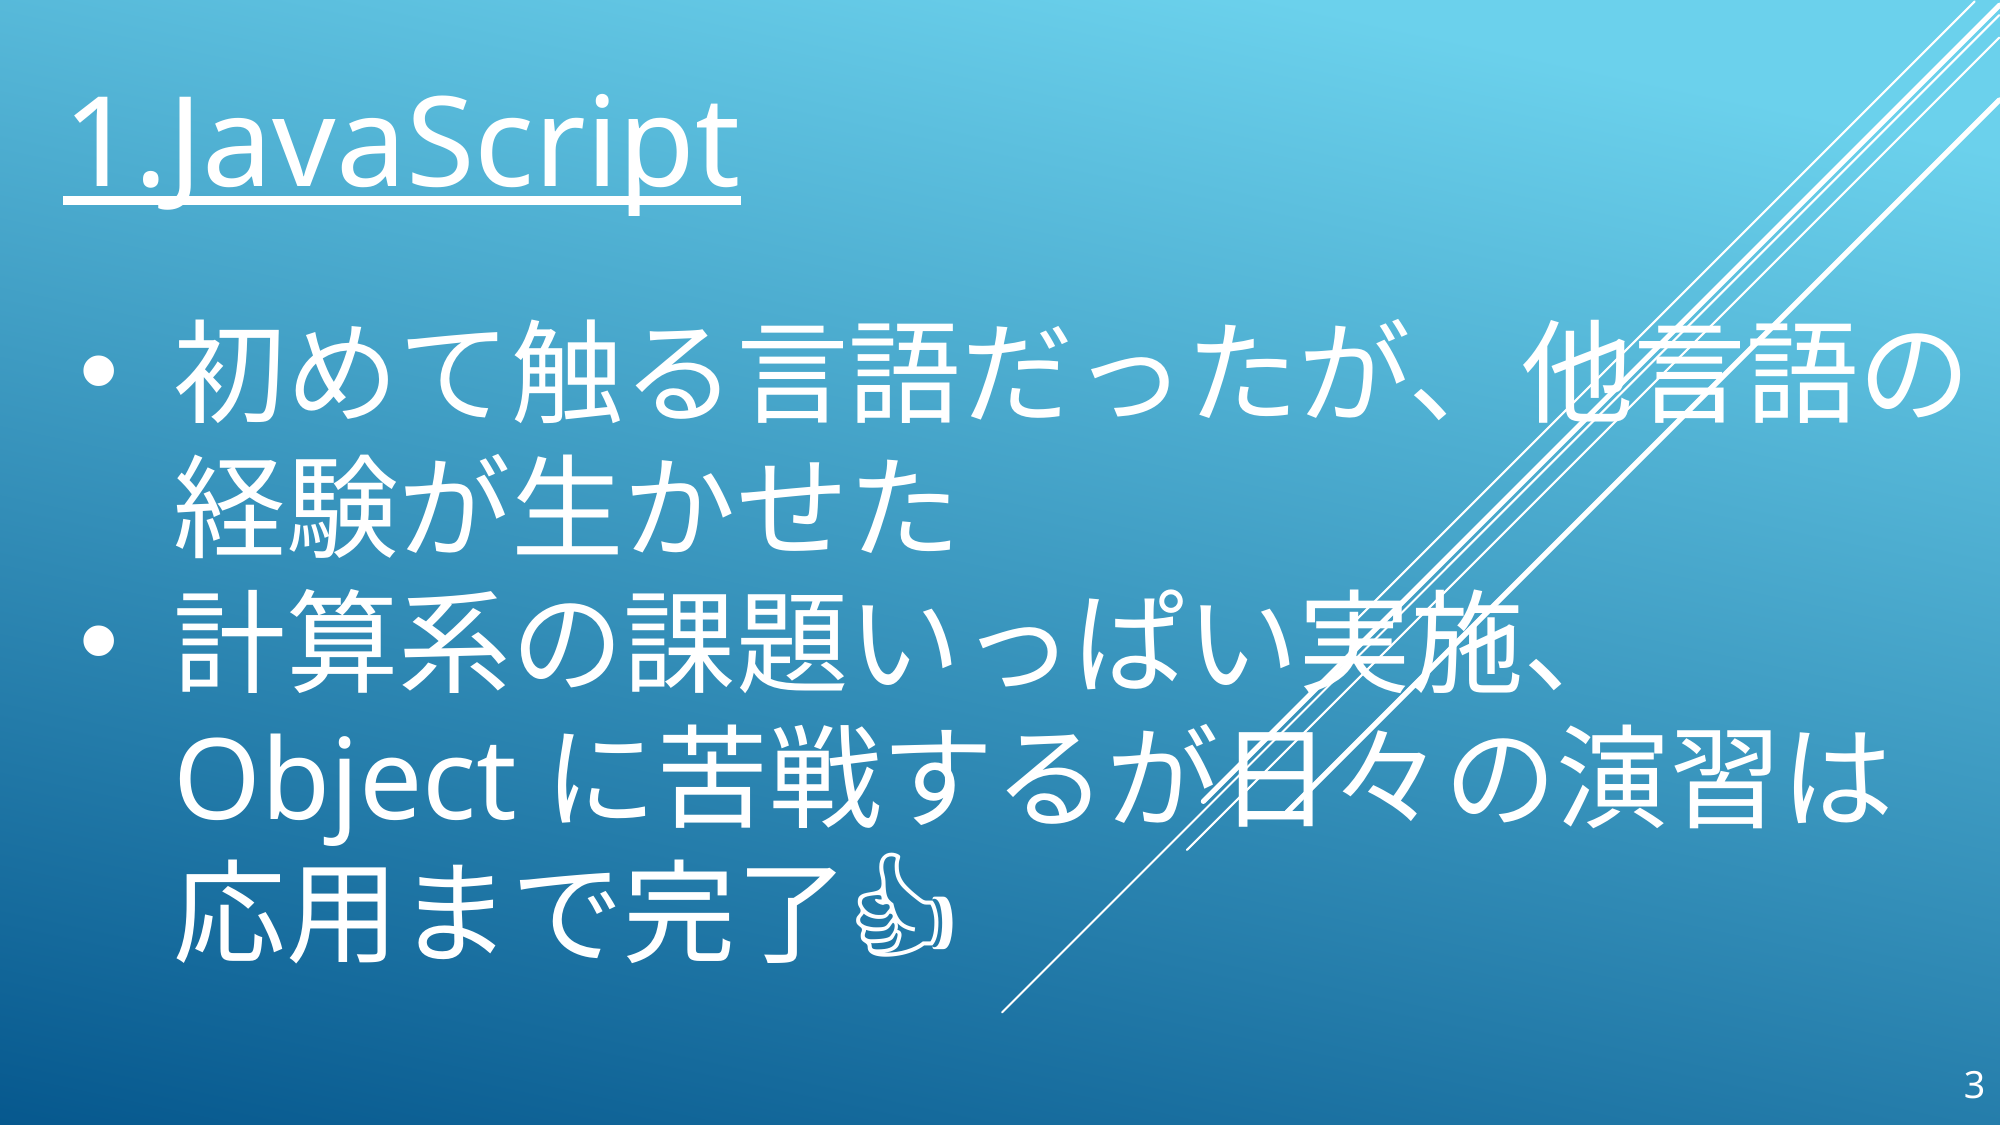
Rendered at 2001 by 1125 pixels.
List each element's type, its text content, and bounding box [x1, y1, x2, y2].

slide_number 3 [1812, 1009, 2000, 1120]
text_box 1.JavaScript [48, 54, 2000, 219]
text_box 初めて触る言語だったが、他言語の 経験が生かせた 計算系の課題いっぱい実施、 Objectに苦戦するが日々の演習は 応用まで完了👍 [64, 294, 2000, 985]
